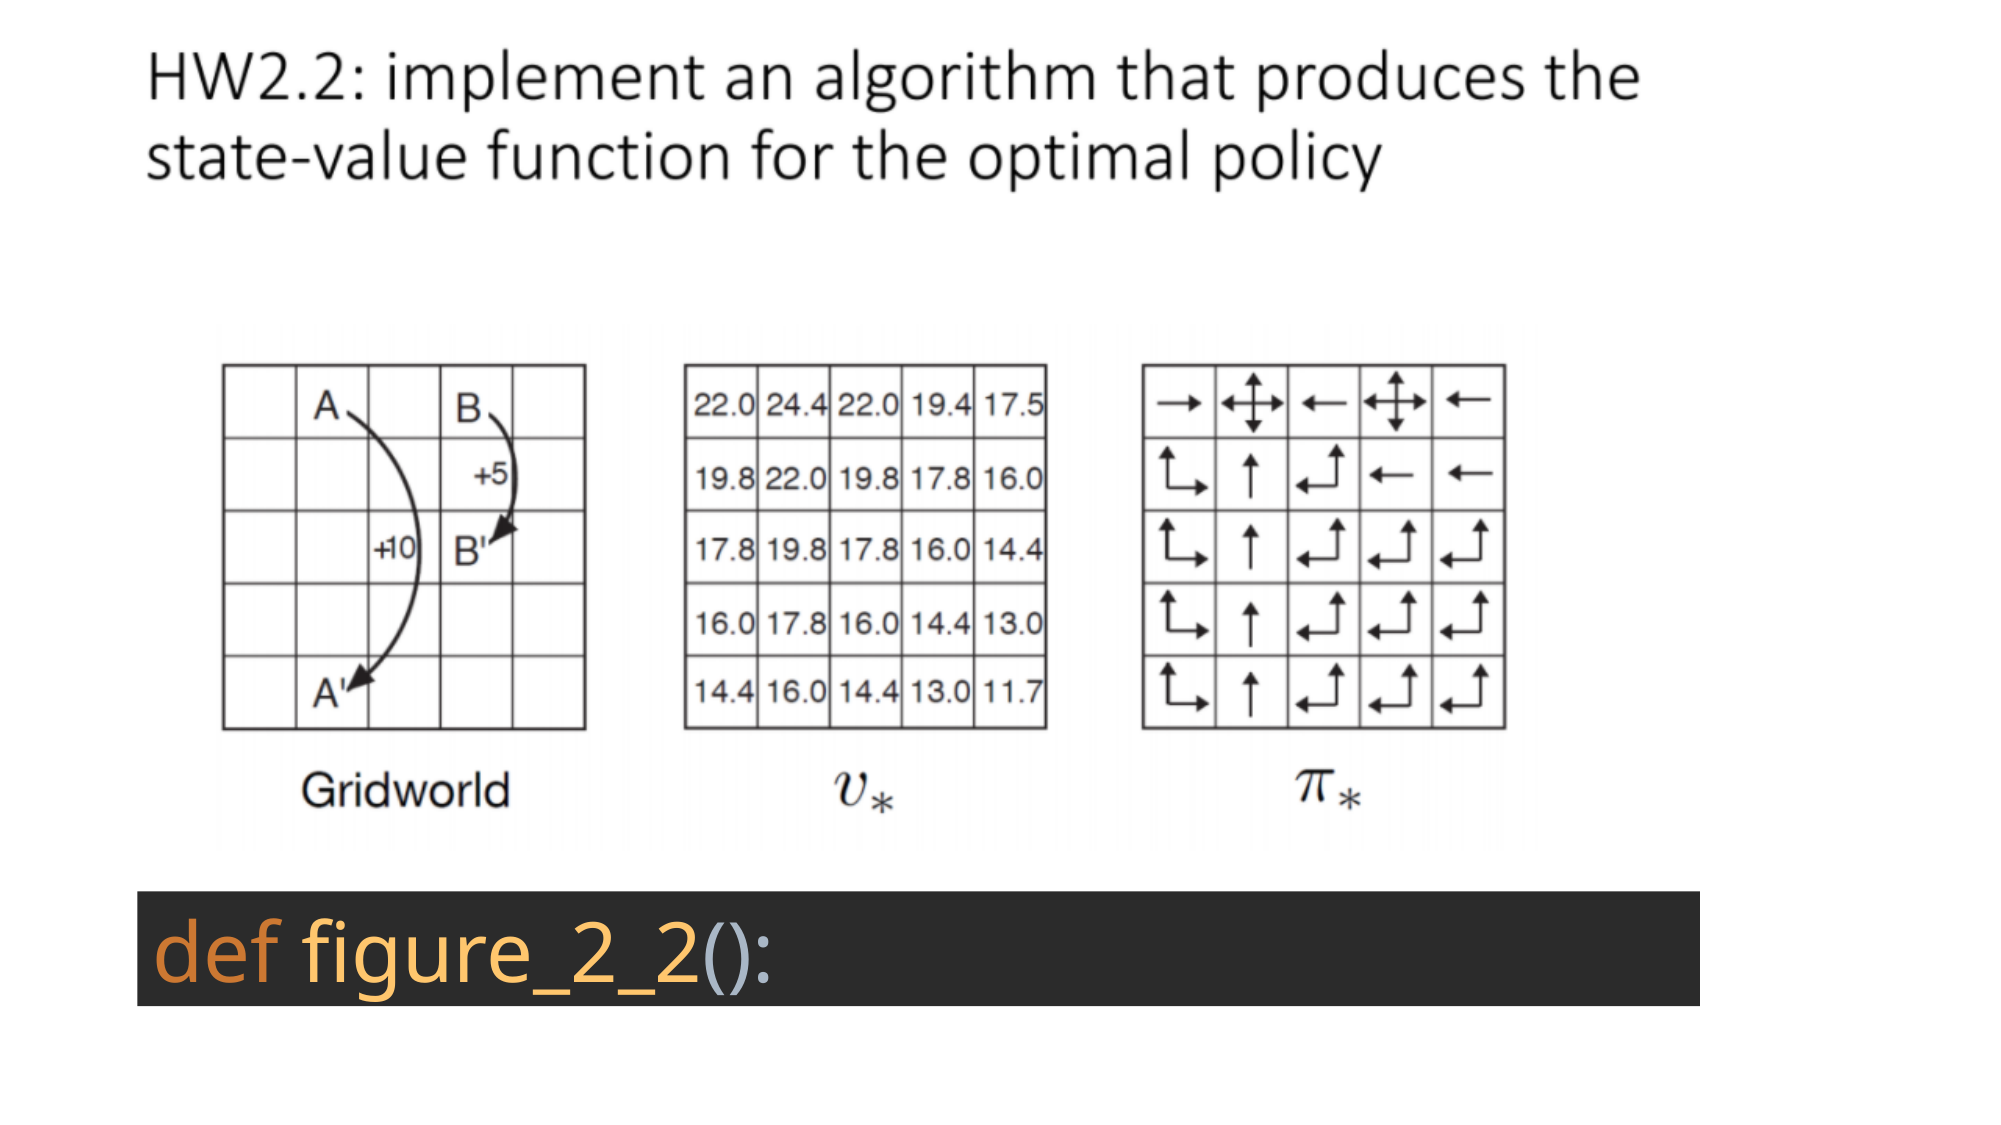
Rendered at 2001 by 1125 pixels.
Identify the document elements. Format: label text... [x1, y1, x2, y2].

text_box def figure_2_2(): [137, 891, 1700, 1007]
picture [137, 12, 1700, 851]
